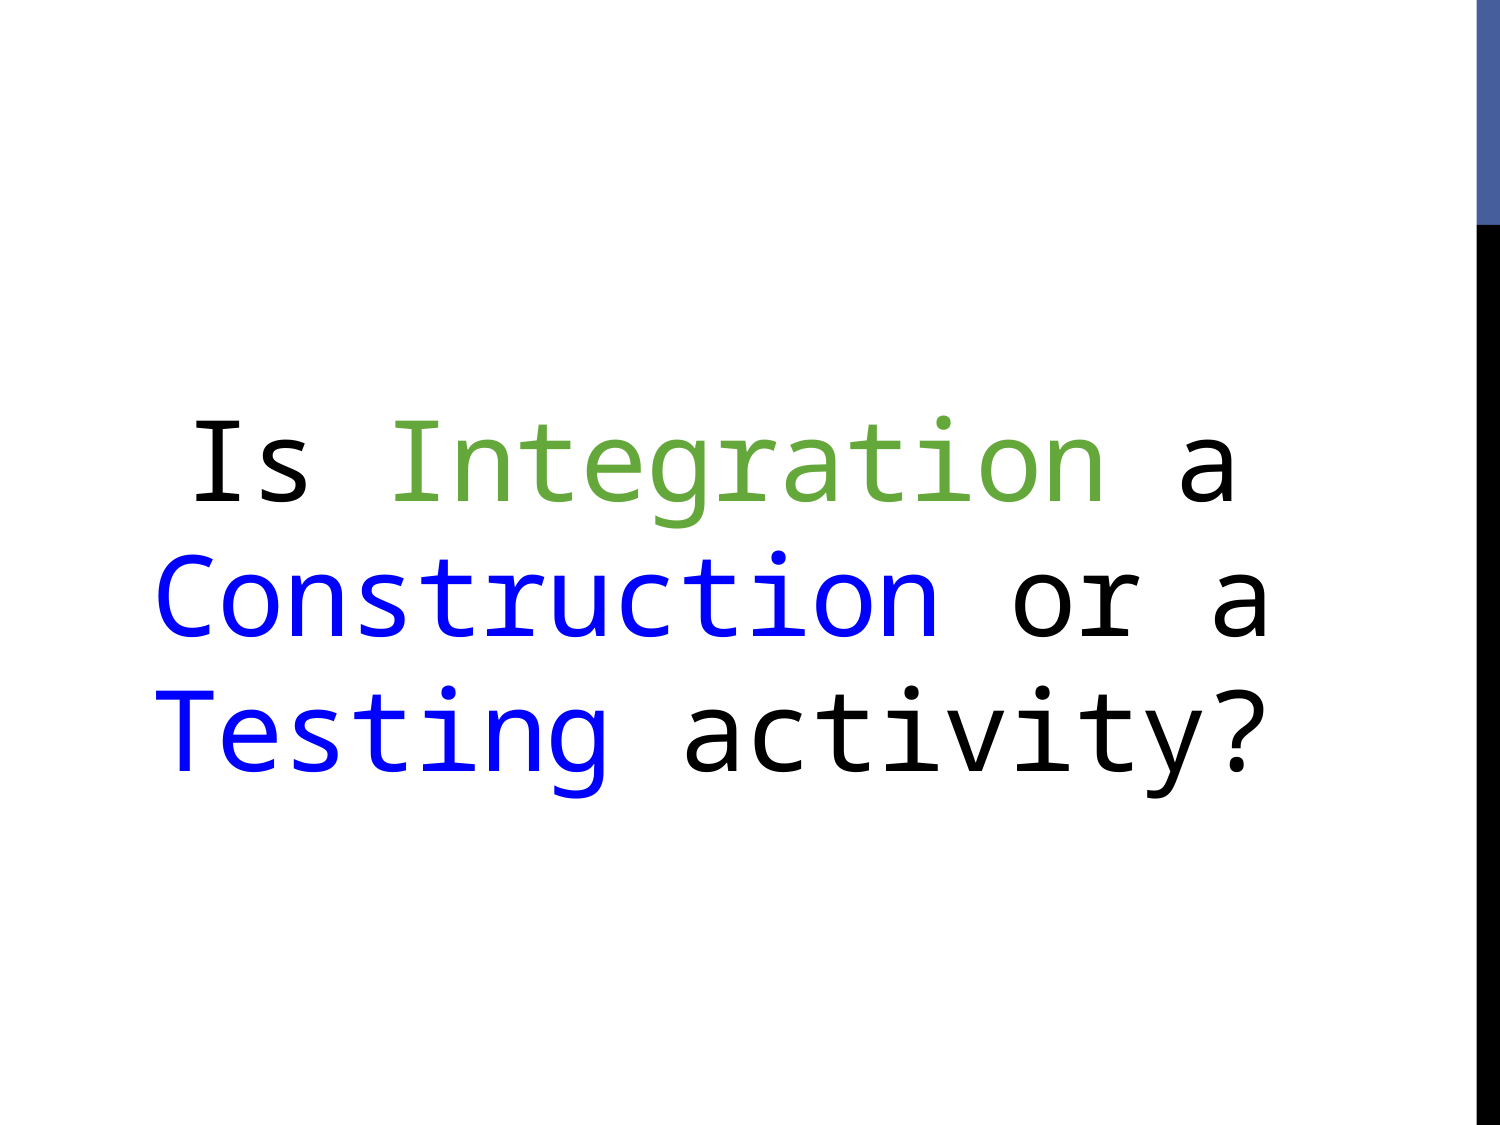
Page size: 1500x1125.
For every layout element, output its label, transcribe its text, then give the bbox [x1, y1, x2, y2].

title Is Integration a Construction or a Testing activity? [75, 237, 1350, 947]
